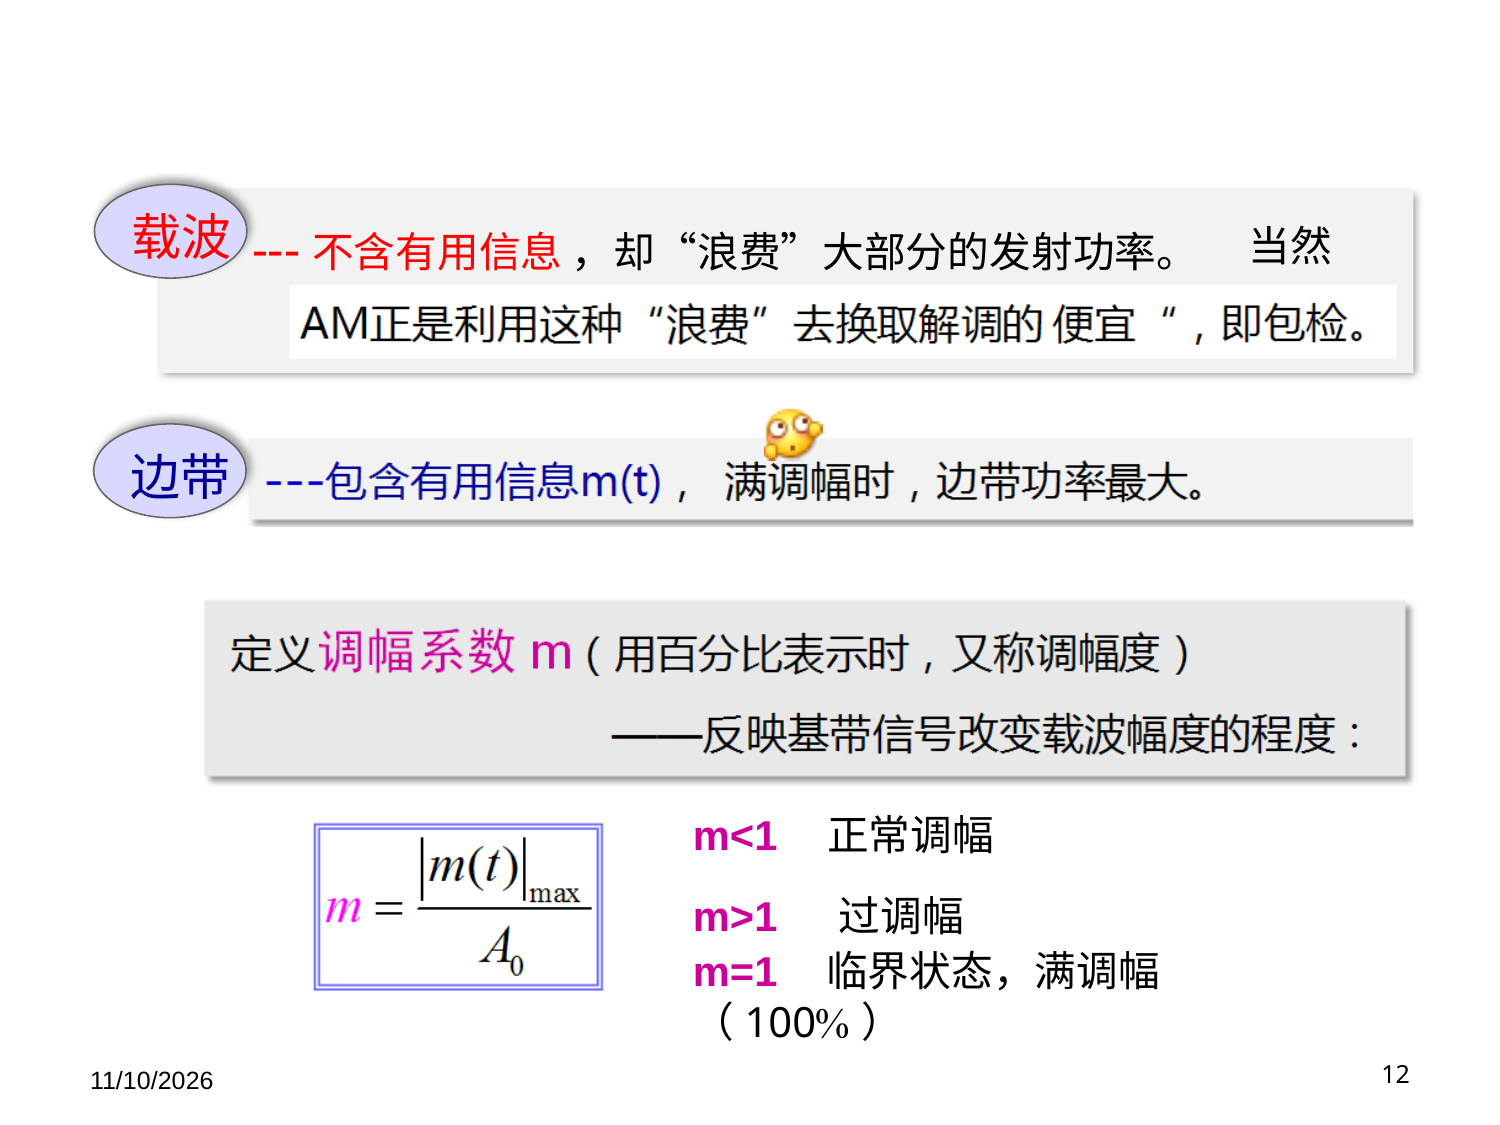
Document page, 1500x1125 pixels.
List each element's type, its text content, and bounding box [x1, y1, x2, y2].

slide_number 46 [1074, 1024, 1426, 1101]
text_box 当然 [1234, 212, 1348, 278]
text_box m=1 临界状态，满调幅（100） [678, 928, 1377, 1054]
text_box m>1 过调幅 [678, 873, 1080, 949]
picture [297, 810, 627, 993]
text_box 边带 [93, 423, 208, 514]
text_box m<1 正常调幅 [678, 801, 1189, 869]
picture [120, 584, 1422, 794]
picture [288, 285, 1397, 359]
picture [142, 401, 1414, 527]
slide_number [74, 1024, 426, 1103]
text_box 载波 [94, 184, 247, 279]
text_box ---不含有用信息 ，却“浪费”大部分的发射功率。 [159, 190, 1414, 373]
